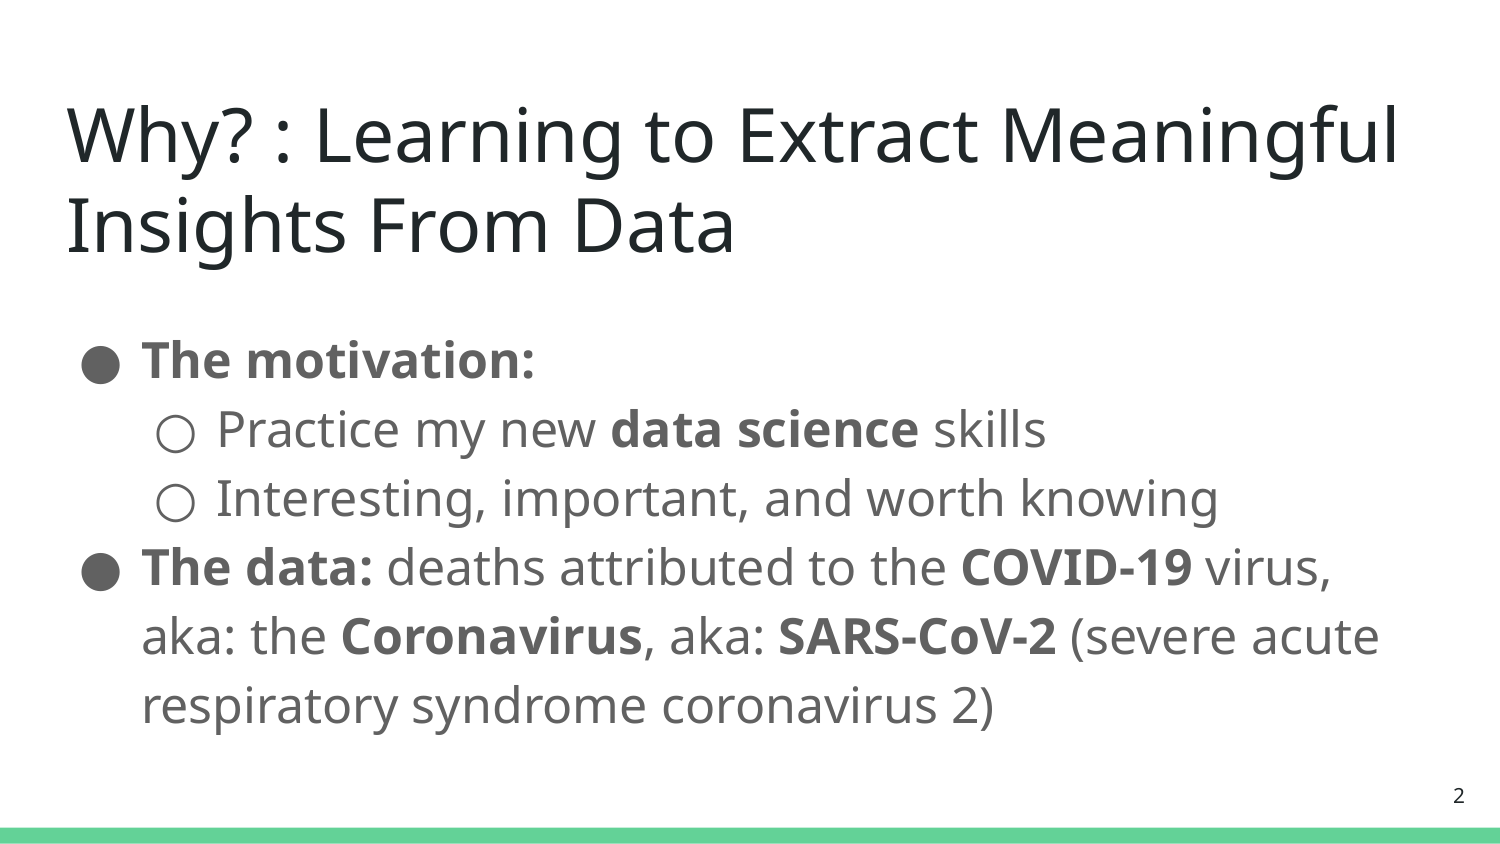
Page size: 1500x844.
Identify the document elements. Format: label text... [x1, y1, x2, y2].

list The motivation: Practice my new data science skills Interesting, important, and worth knowing The data: deaths attributed to the COVID-19 virus, aka: the Coronavirus, aka: SARS-CoV-2 (severe acute respiratory syndrome coronavirus 2) [51, 304, 1449, 753]
title Why? : Learning to Extract Meaningful Insights From Data [51, 72, 1449, 277]
slide_number ‹#› [1389, 764, 1480, 830]
